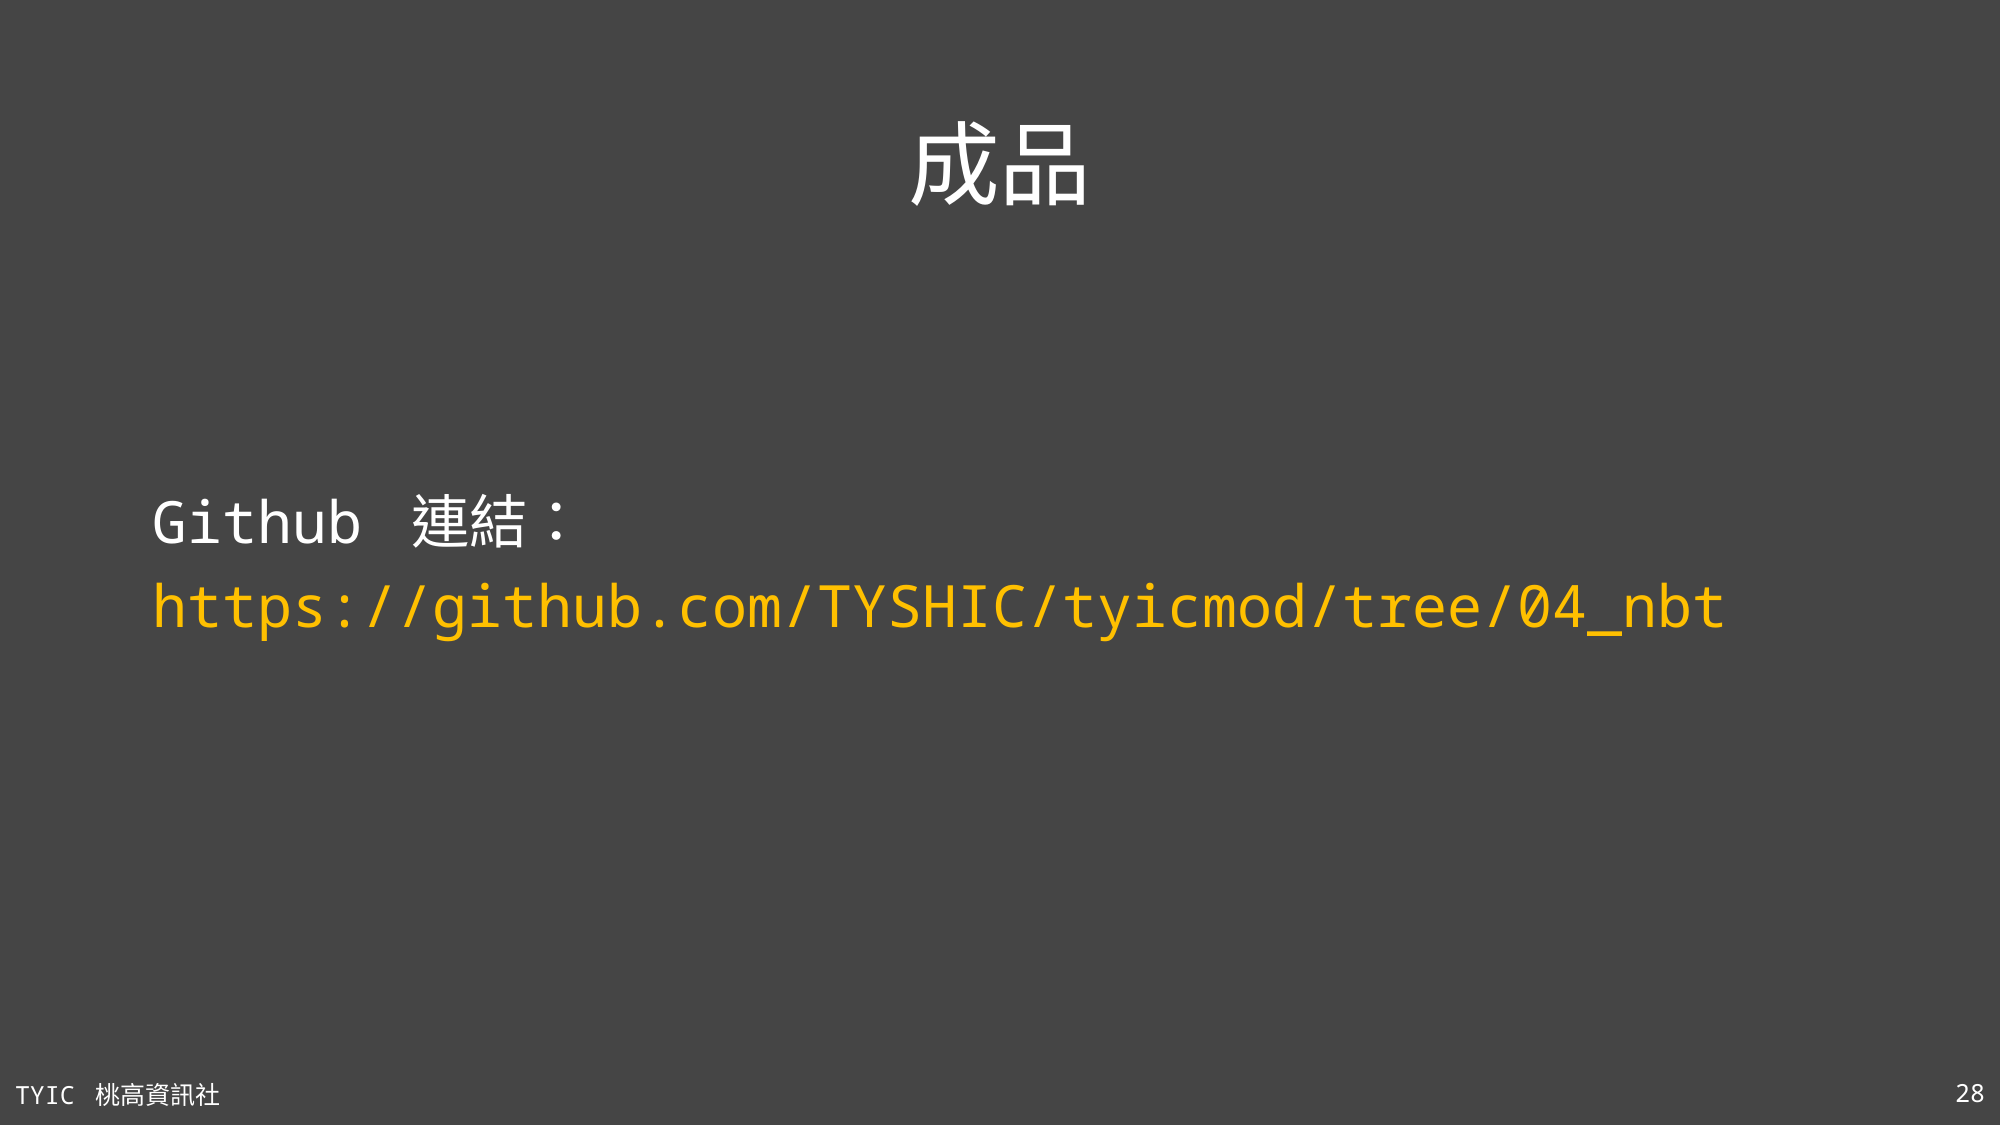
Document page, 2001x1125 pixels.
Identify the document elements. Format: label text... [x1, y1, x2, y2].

title 成品 [137, 59, 1863, 278]
list Github 連結： https://github.com/TYSHIC/tyicmod/tree/04_nbt [137, 486, 1863, 674]
